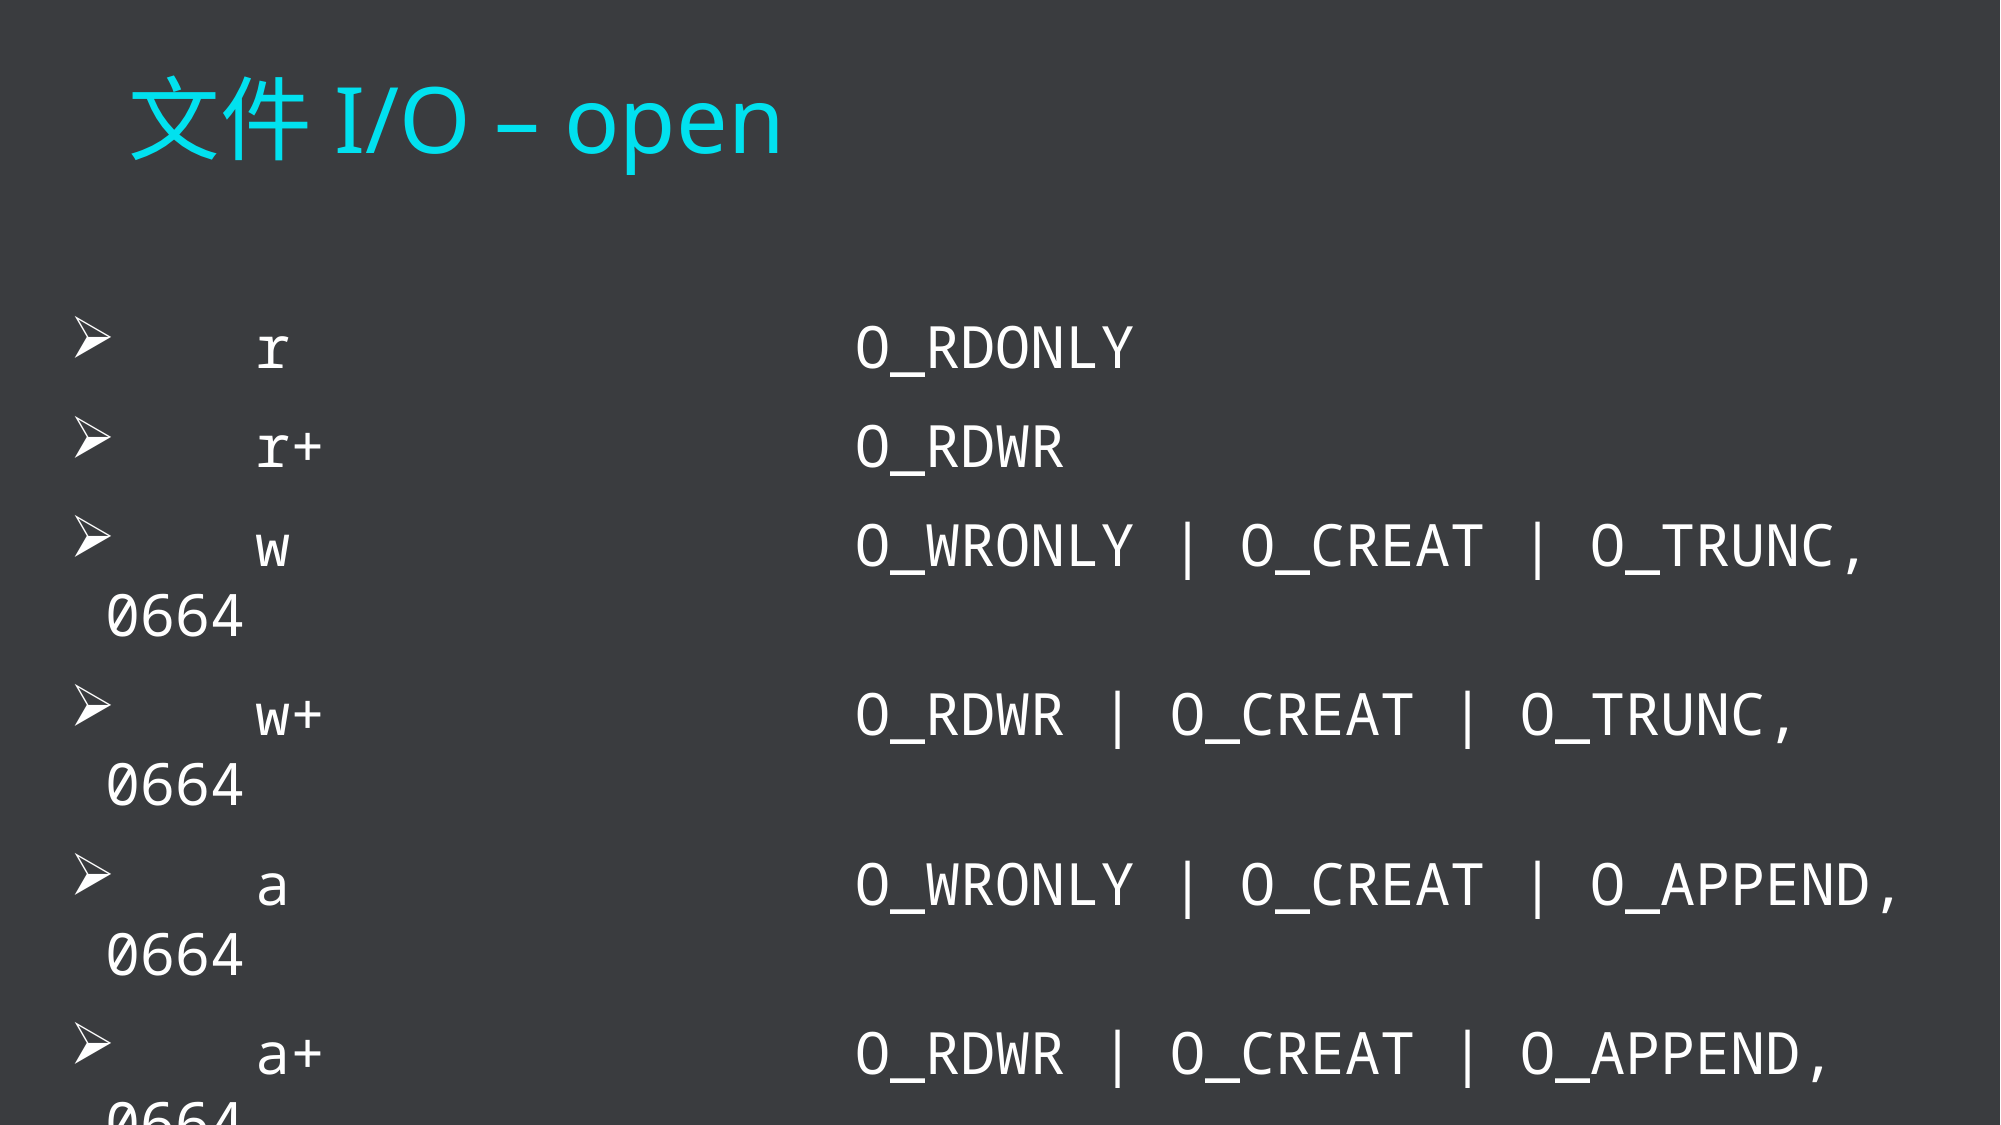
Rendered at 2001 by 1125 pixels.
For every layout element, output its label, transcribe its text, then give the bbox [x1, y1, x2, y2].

text_box r O_RDONLY r+ O_RDWR w O_WRONLY | O_CREAT | O_TRUNC, 0664 w+ O_RDWR | O_CREAT | O_TRUNC, 0664 a O_WRONLY | O_CREAT | O_APPEND, 0664 a+ O_RDWR | O_CREAT | O_APPEND, 0664 [55, 302, 1930, 1125]
list 文件I/O – open [114, 54, 1816, 138]
